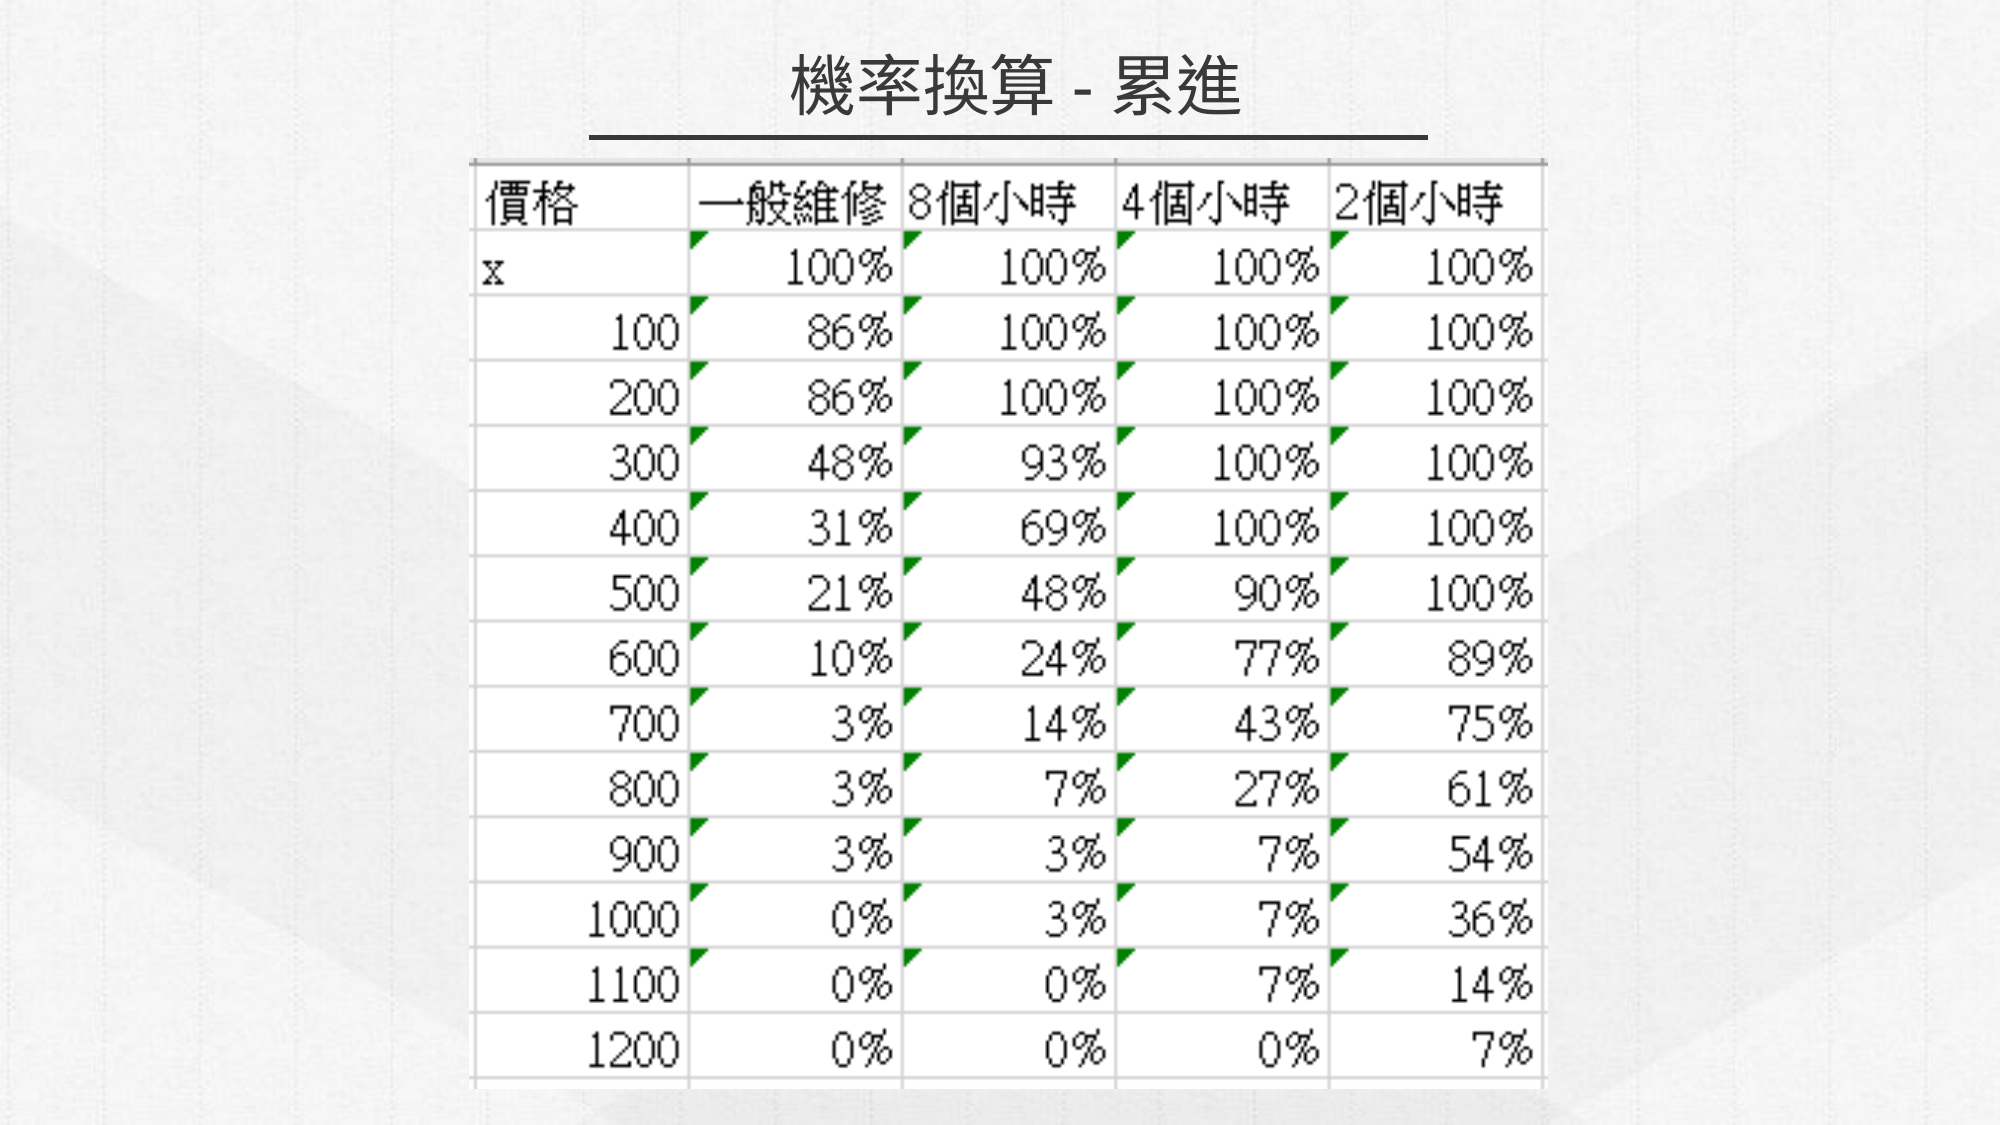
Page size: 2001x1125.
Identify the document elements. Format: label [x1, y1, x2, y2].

text_box [561, 36, 1472, 138]
picture [0, 0, 2000, 1125]
